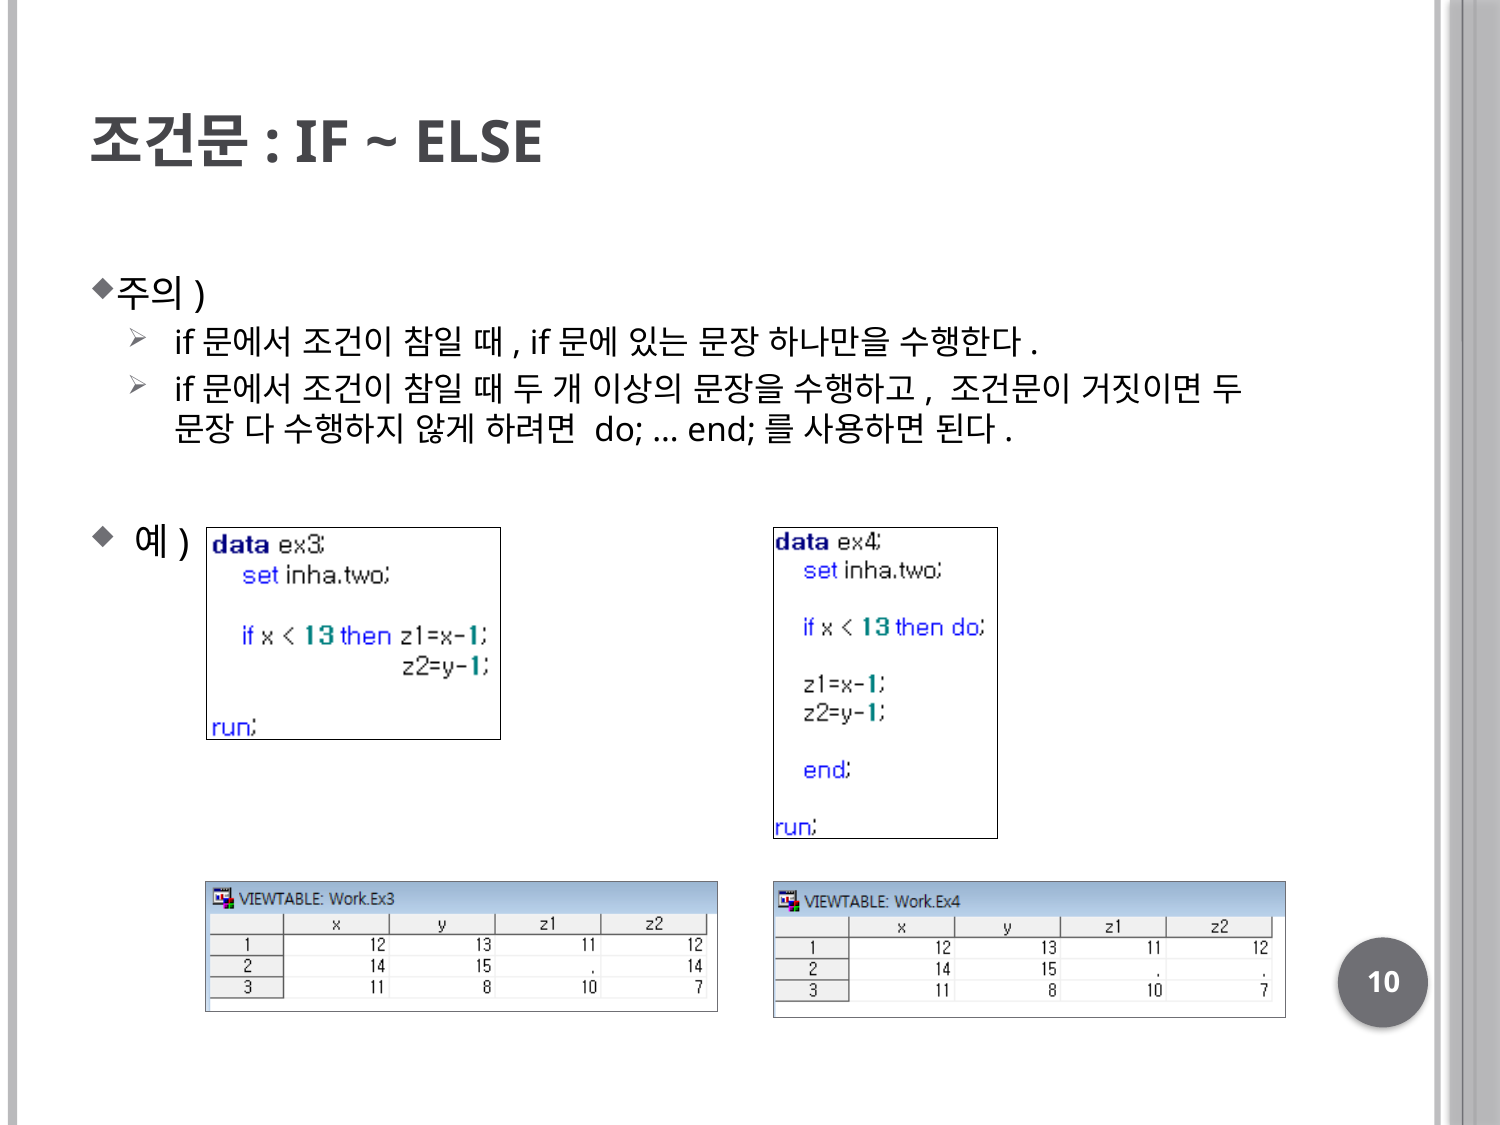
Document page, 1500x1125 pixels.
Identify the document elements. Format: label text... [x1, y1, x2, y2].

slide_number 10 [1333, 940, 1434, 1027]
list 주의) if문에서 조건이 참일 때, if문에 있는 문장 하나만을 수행한다. if문에서 조건이 참일 때 두 개 이상의 문장을 수행하고, 조건문이 거짓이면 두 문장 다 수행하지 않게 하려면 do; … end;를 사용하면 된다. 예) [75, 262, 1300, 1062]
title 조건문: if ~ else [75, 45, 1300, 233]
picture [206, 526, 502, 740]
picture [205, 881, 718, 1013]
picture [773, 881, 1286, 1018]
picture [773, 526, 999, 839]
